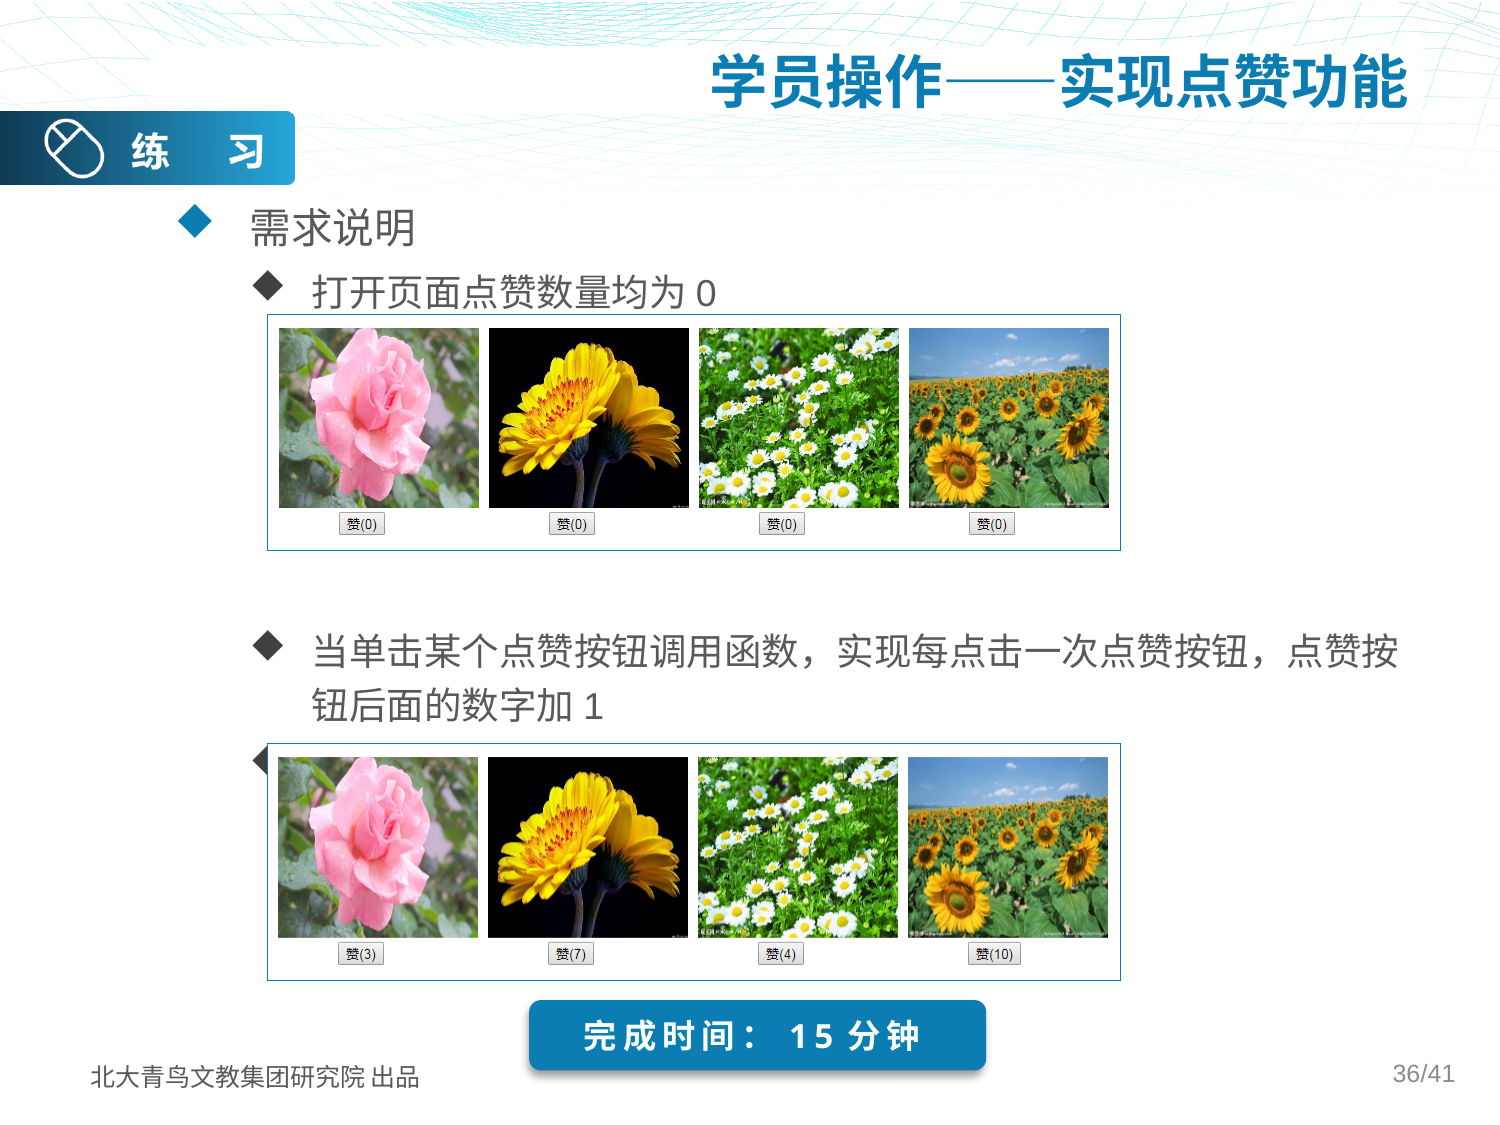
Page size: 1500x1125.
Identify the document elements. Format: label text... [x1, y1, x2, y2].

picture [0, 2, 1500, 215]
picture [269, 316, 1119, 549]
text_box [528, 999, 987, 1071]
picture [269, 745, 1119, 979]
title 学员操作——实现点赞功能 [150, 45, 1424, 114]
slide_number 36/41 [1120, 1042, 1471, 1103]
list 需求说明 打开页面点赞数量均为0 当单击某个点赞按钮调用函数，实现每点击一次点赞按钮，点赞按钮后面的数字加1 要求：使用闭包的方式实现 [150, 184, 1424, 894]
